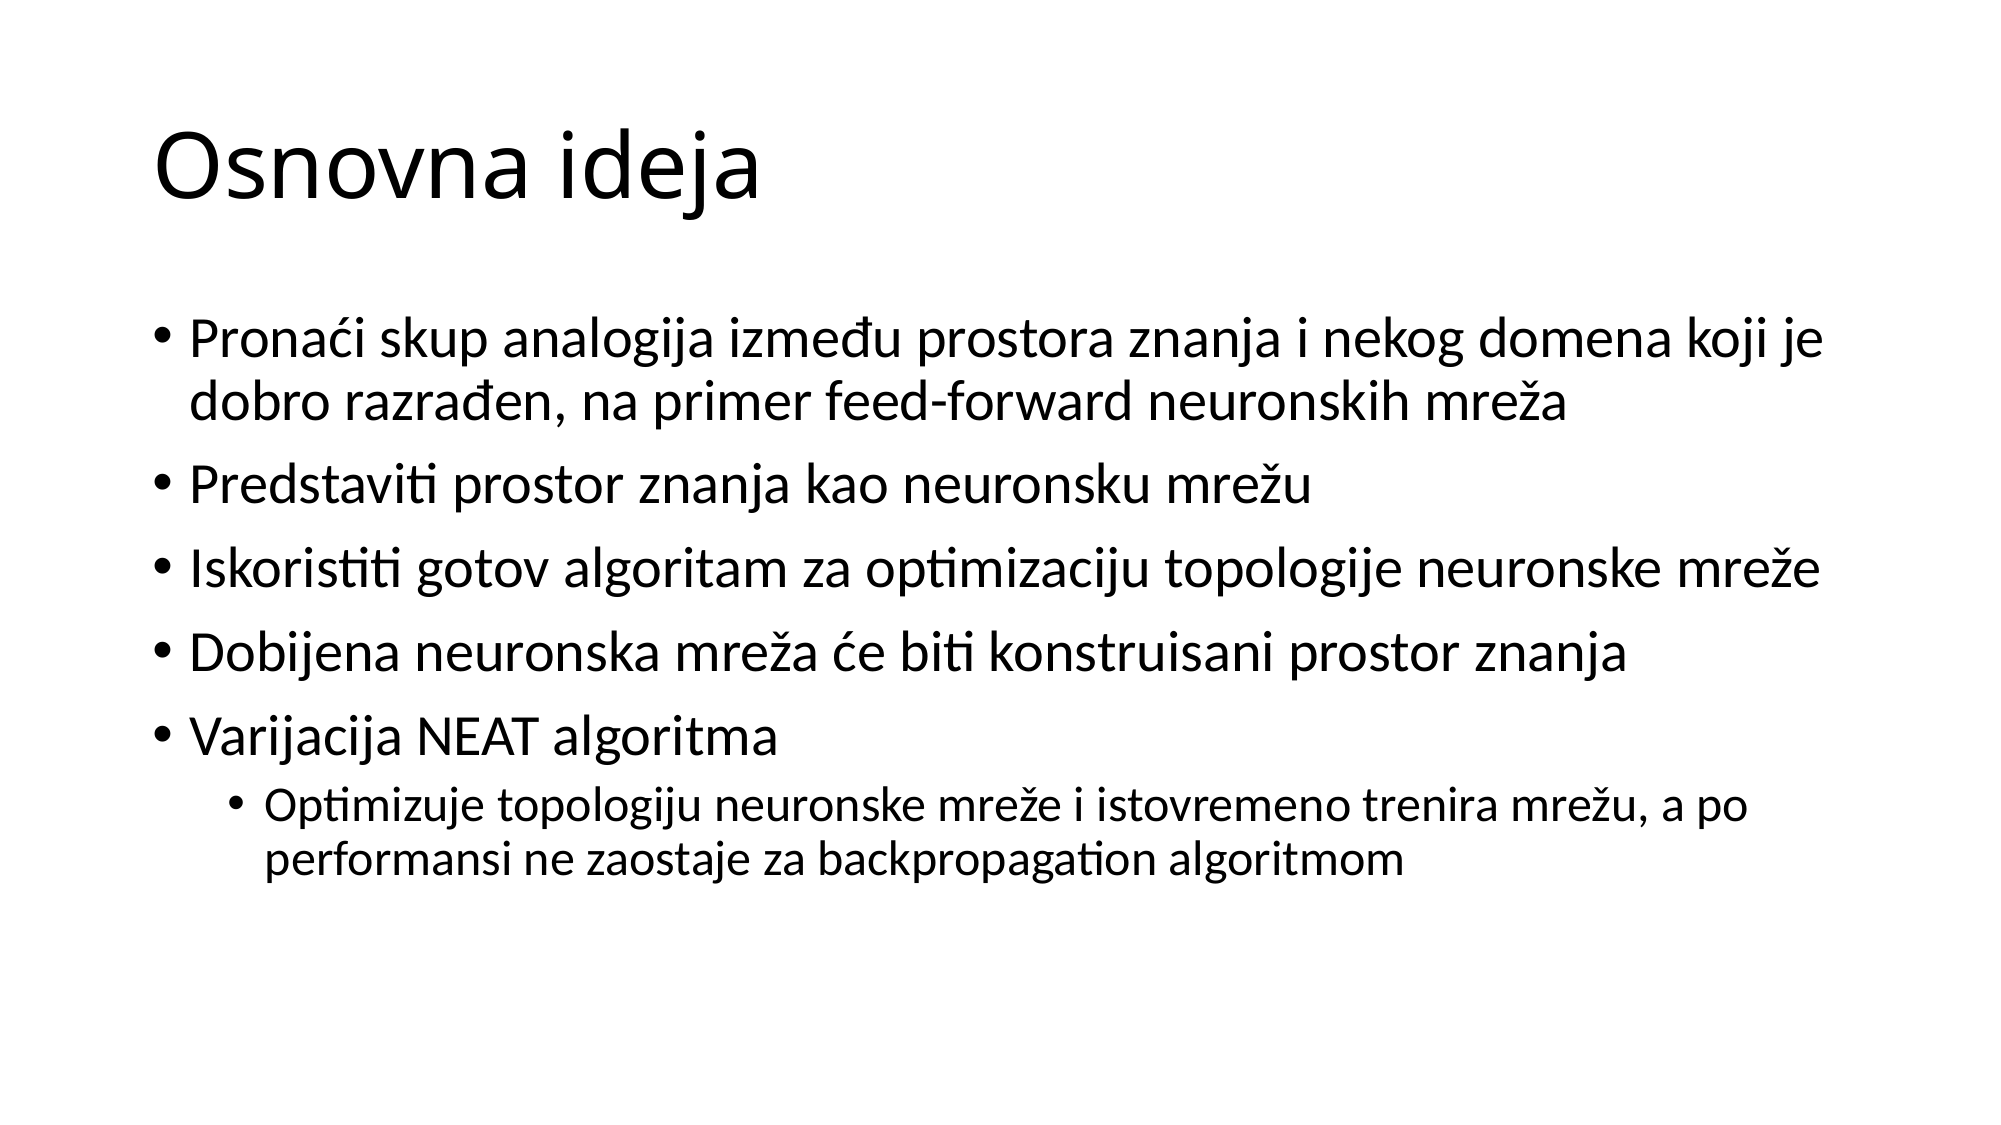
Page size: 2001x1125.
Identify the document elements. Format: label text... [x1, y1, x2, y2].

title Osnovna ideja [137, 59, 1863, 278]
list Pronaći skup analogija između prostora znanja i nekog domena koji je dobro razrađen, na primer feed-forward neuronskih mreža Predstaviti prostor znanja kao neuronsku mrežu Iskoristiti gotov algoritam za optimizaciju topologije neuronske mreže Dobijena neuronska mreža će biti konstruisani prostor znanja Varijacija NEAT algoritma Optimizuje topologiju neuronske mreže i istovremeno trenira mrežu, a po performansi ne zaostaje za backpropagation algoritmom [137, 299, 1863, 1014]
